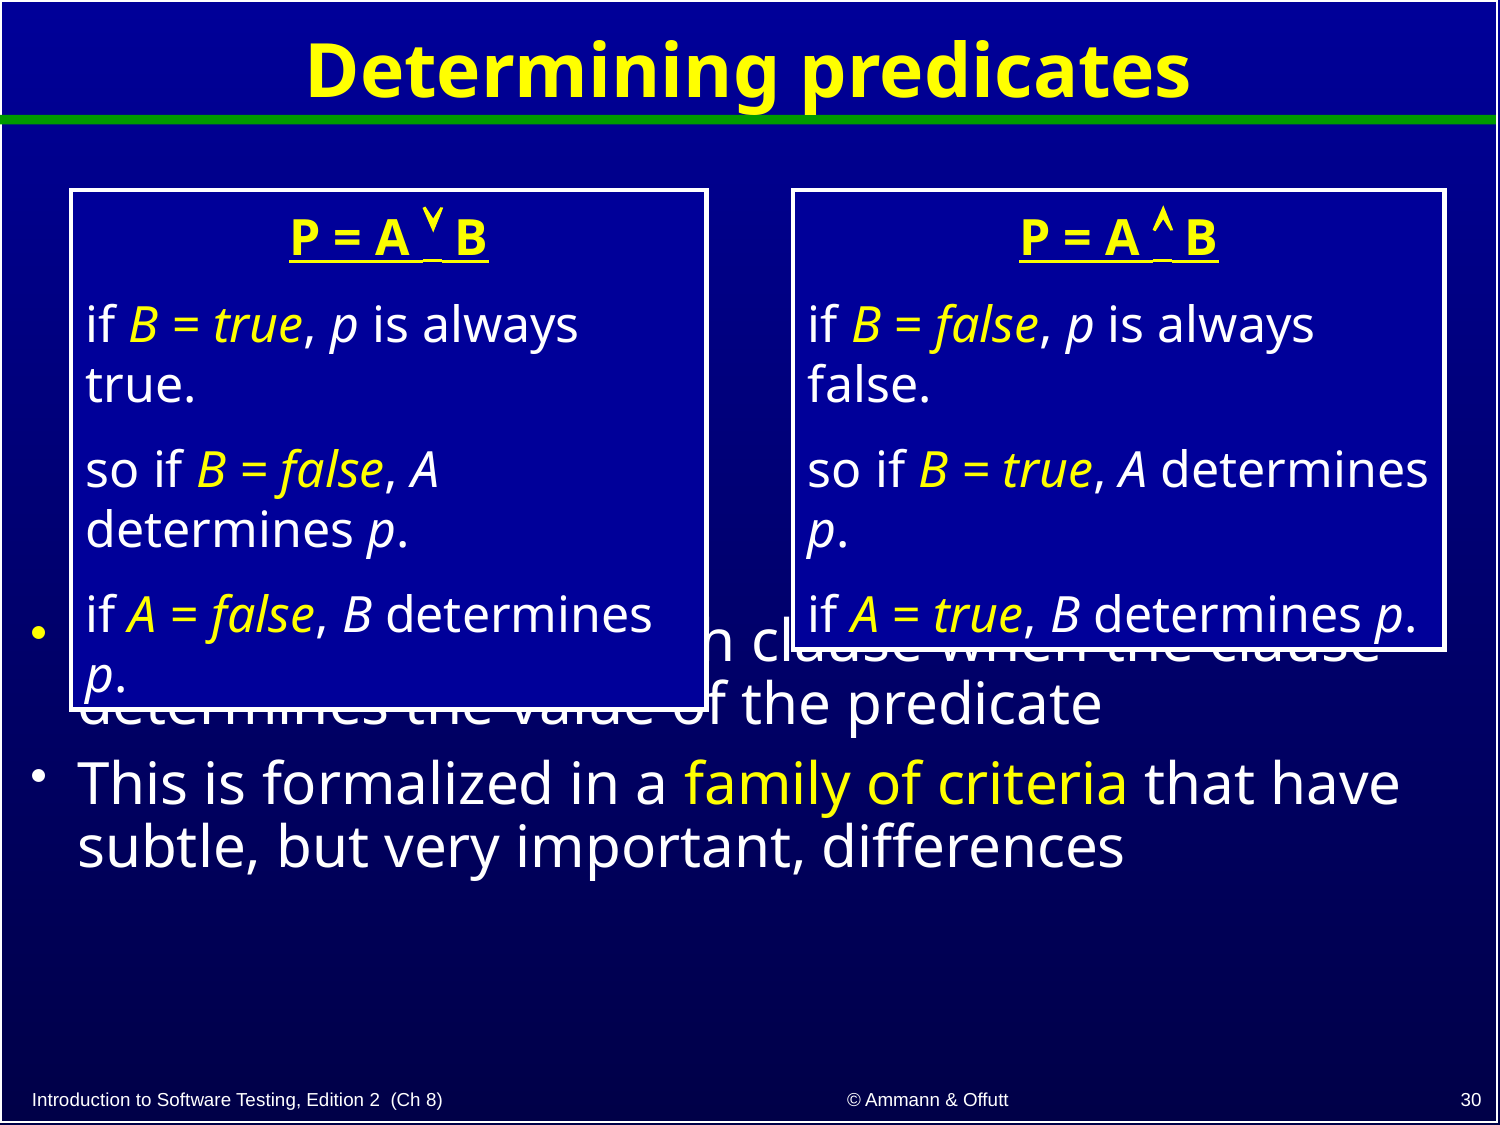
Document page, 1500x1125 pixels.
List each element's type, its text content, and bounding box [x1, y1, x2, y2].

slide_number Introduction to Software Testing, Edition 2 (Ch 8) [16, 1080, 657, 1118]
text_box P = A  B if B = true, p is always true. so if B = false, A determines p. if A = false, B determines p. [70, 190, 707, 710]
text_box P = A  B if B = false, p is always false. so if B = true, A determines p. if A = true, B determines p. [793, 190, 1445, 650]
footer © Ammann & Offutt [690, 1078, 1166, 1118]
title Determining predicates [14, 7, 1483, 139]
list Goal: Find tests for each clause when the clause determines the value of the predicate This is formalized in a family of criteria that have subtle, but very important, differences [15, 603, 1485, 993]
slide_number 30 [1184, 1077, 1498, 1118]
